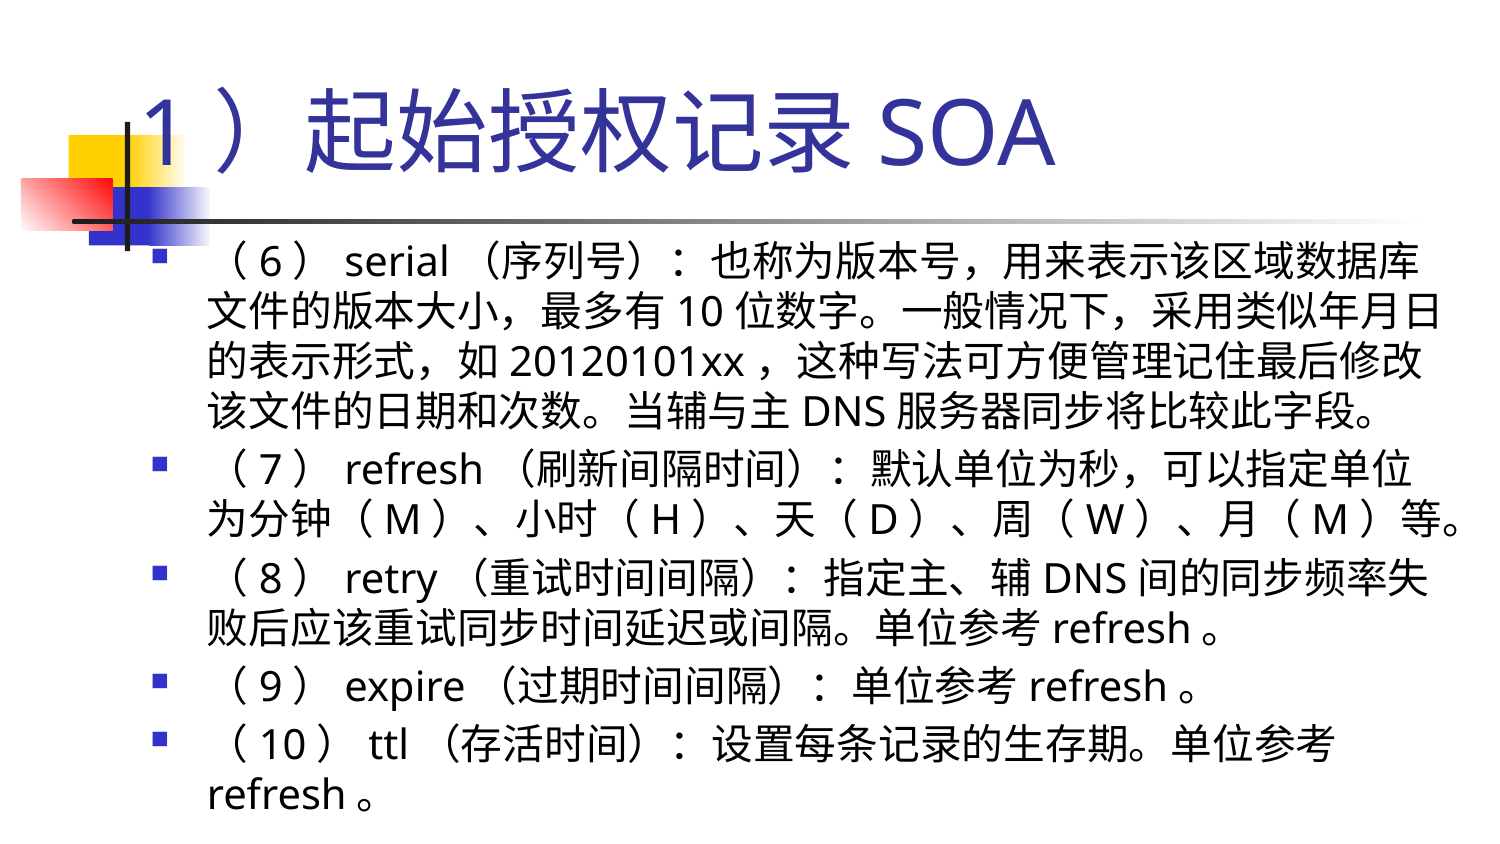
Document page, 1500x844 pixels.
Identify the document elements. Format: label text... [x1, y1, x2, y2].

list （6）serial（序列号）：也称为版本号，用来表示该区域数据库文件的版本大小，最多有10位数字。一般情况下，采用类似年月日的表示形式，如20120101xx，这种写法可方便管理记住最后修改该文件的日期和次数。当辅与主DNS服务器同步将比较此字段。 （7）refresh（刷新间隔时间）：默认单位为秒，可以指定单位为分钟（M）、小时（H）、天（D）、周（W）、月（M）等。 （8）retry（重试时间间隔）：指定主、辅DNS间的同步频率失败后应该重试同步时间延迟或间隔。单位参考refresh。 （9）expire（过期时间间隔）：单位参考refresh。 （10）ttl（存活时间）：设置每条记录的生存期。单位参考refresh。 [135, 226, 1470, 768]
title 1）起始授权记录SOA [123, 49, 1462, 192]
